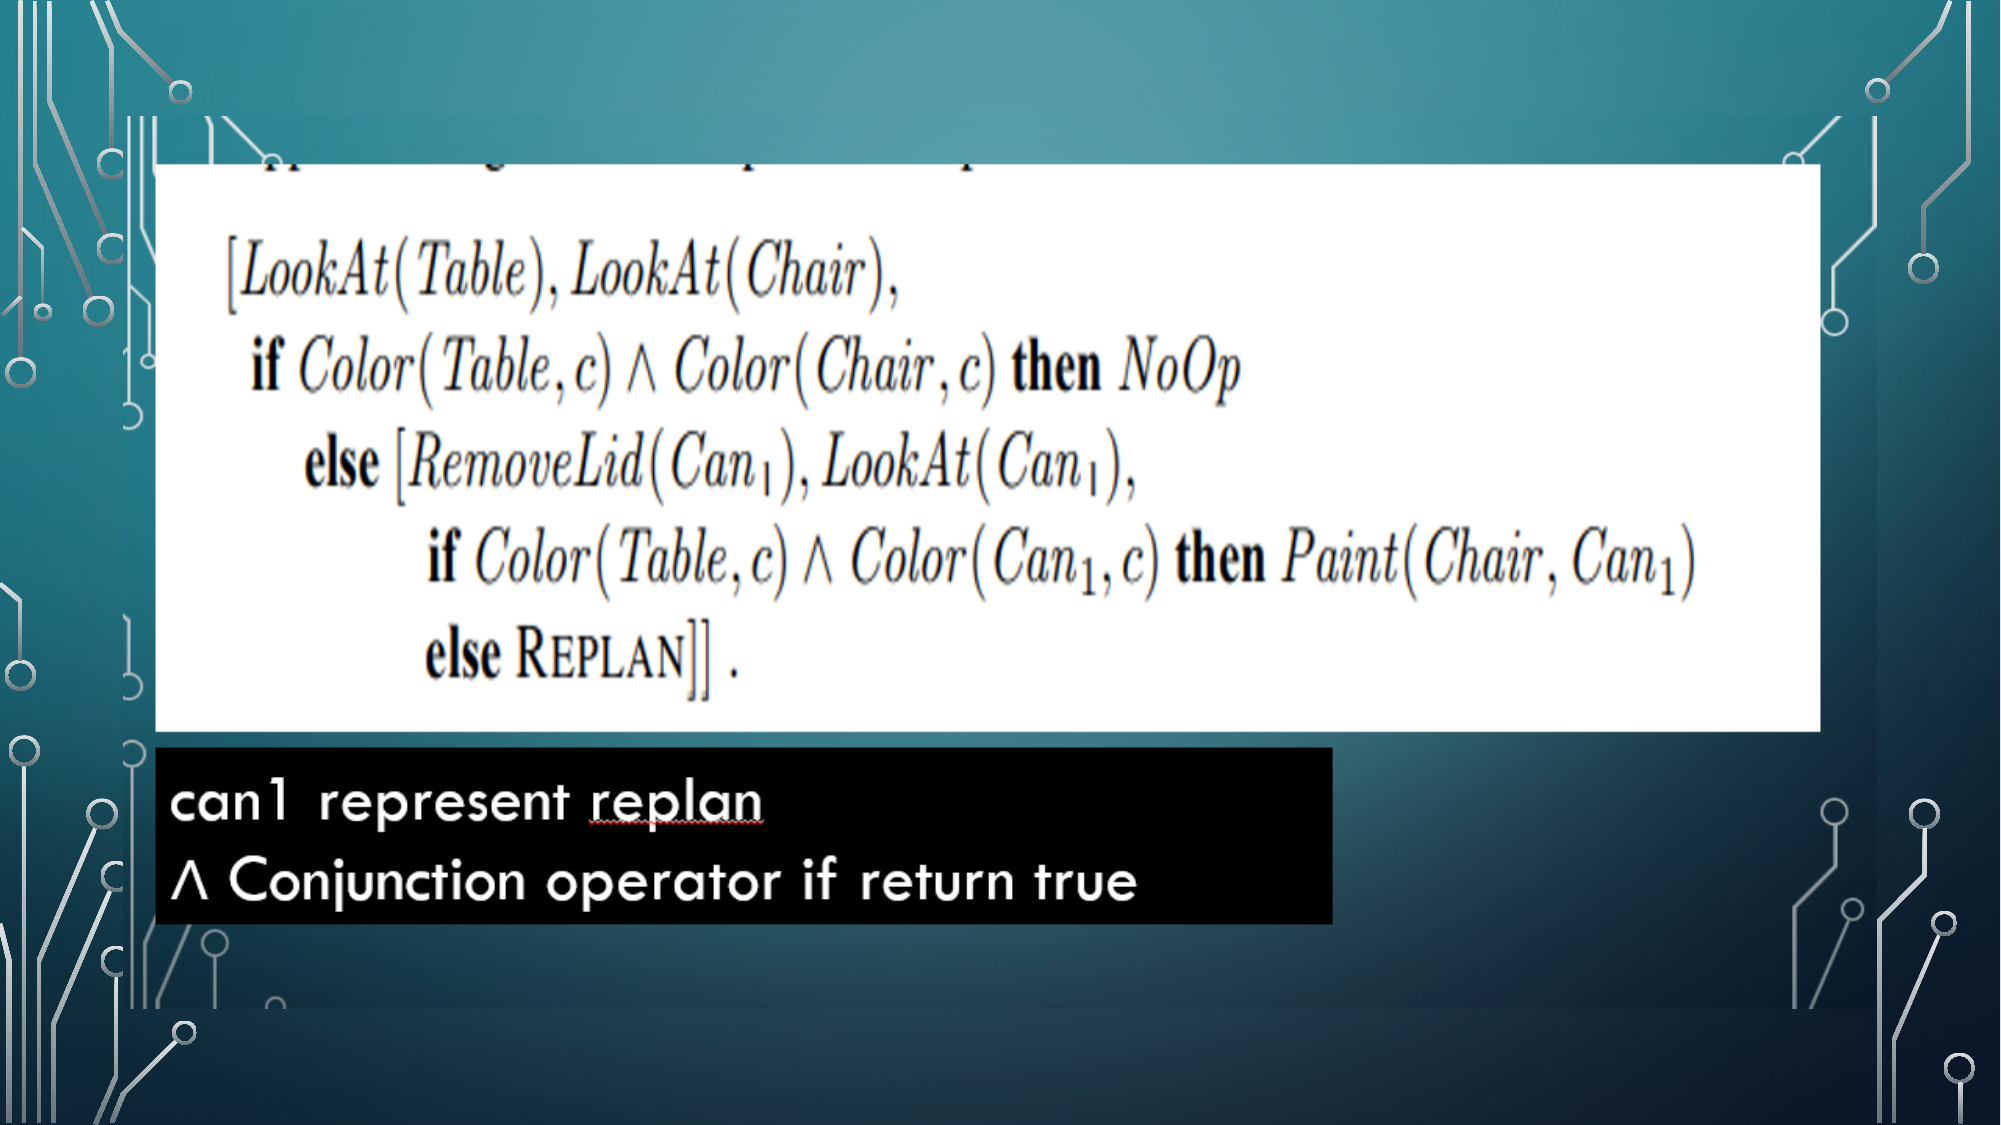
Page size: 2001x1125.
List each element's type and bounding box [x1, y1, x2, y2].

picture [122, 116, 1877, 1009]
